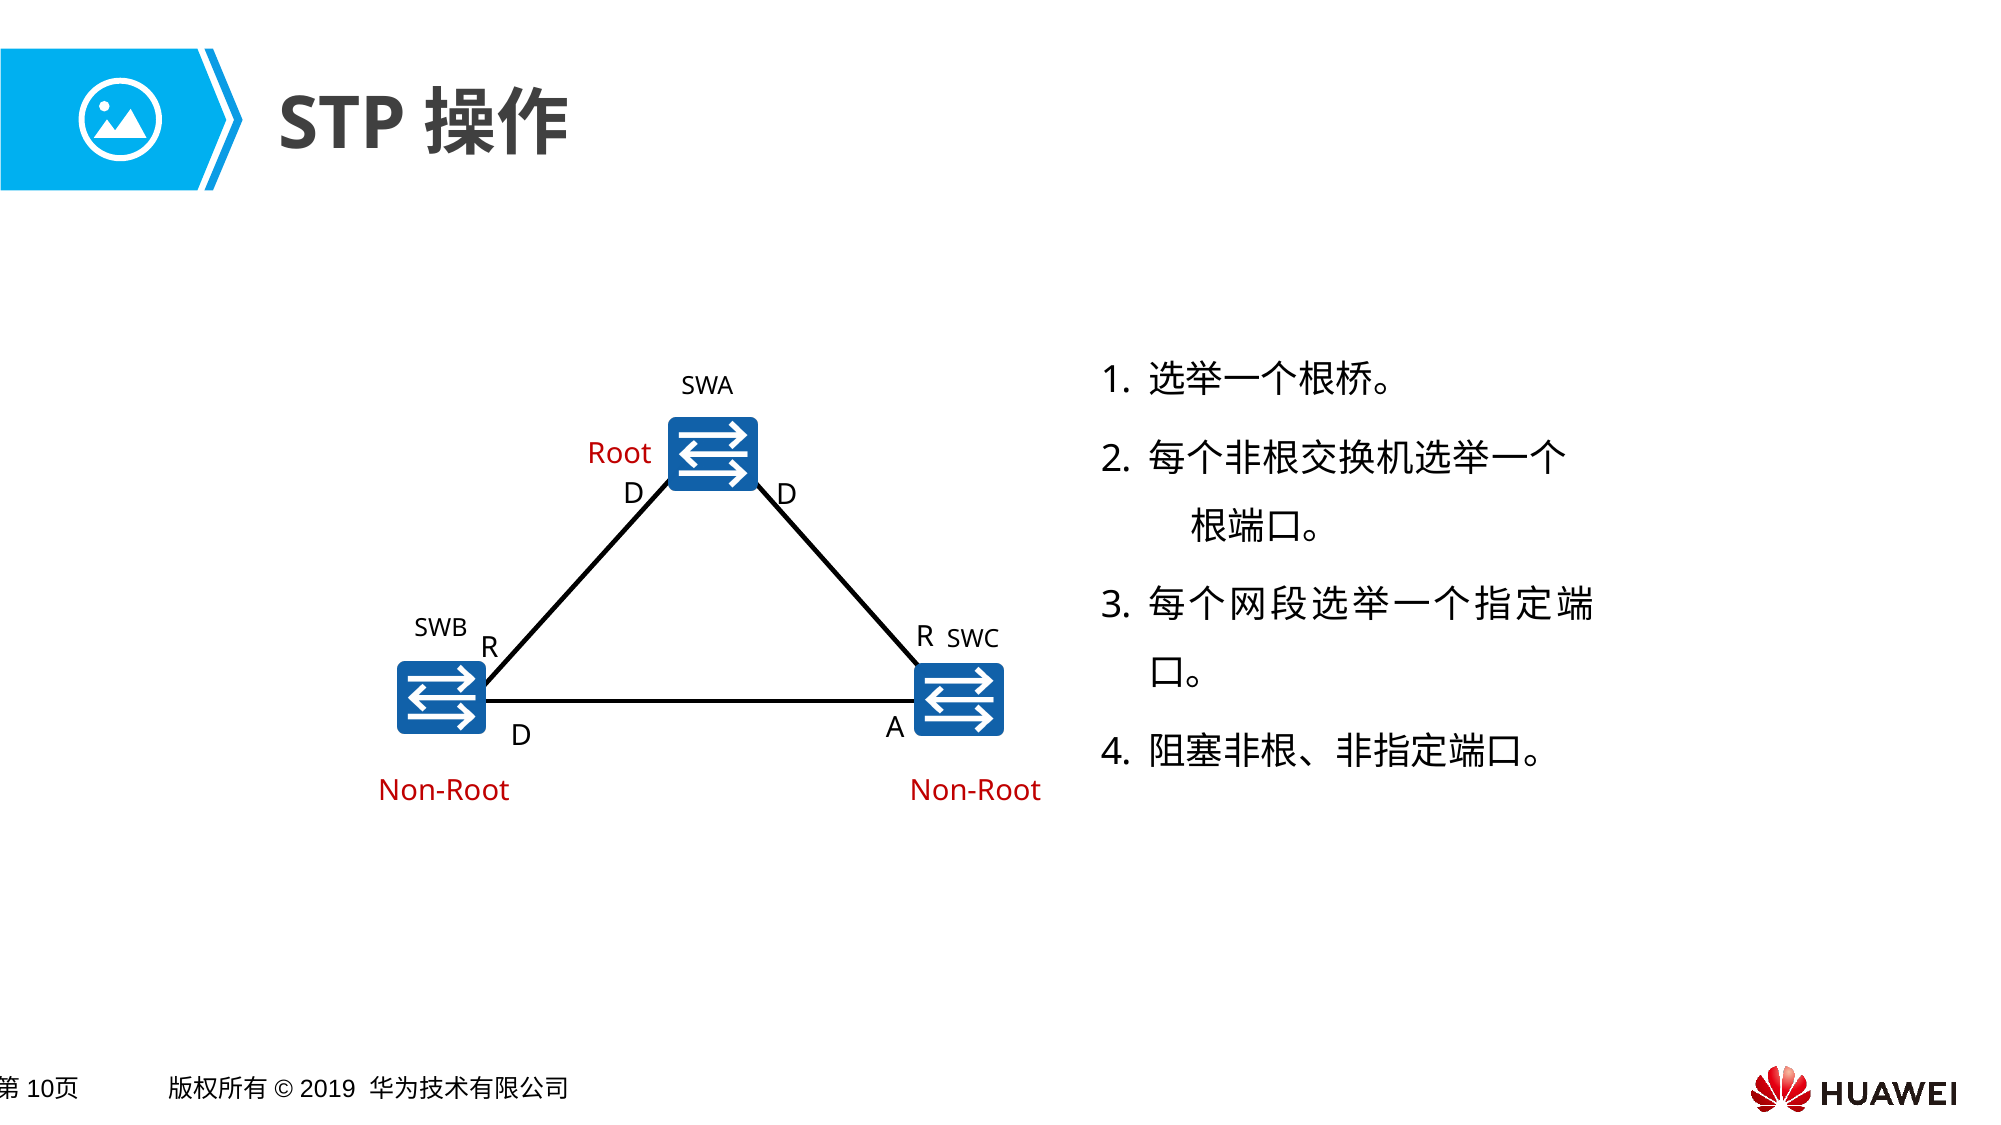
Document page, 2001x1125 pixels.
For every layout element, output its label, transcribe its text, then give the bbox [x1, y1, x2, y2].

title STP操作 [261, 67, 1875, 173]
picture [914, 663, 1004, 737]
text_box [358, 361, 1061, 815]
picture [397, 661, 487, 735]
picture [1751, 1066, 1956, 1112]
picture [668, 417, 758, 491]
text_box 选举一个根桥。 每个非根交换机选举一个 根端口。 每个网段选举一个指定端口。 阻塞非根、非指定端口。 [1086, 325, 1609, 876]
